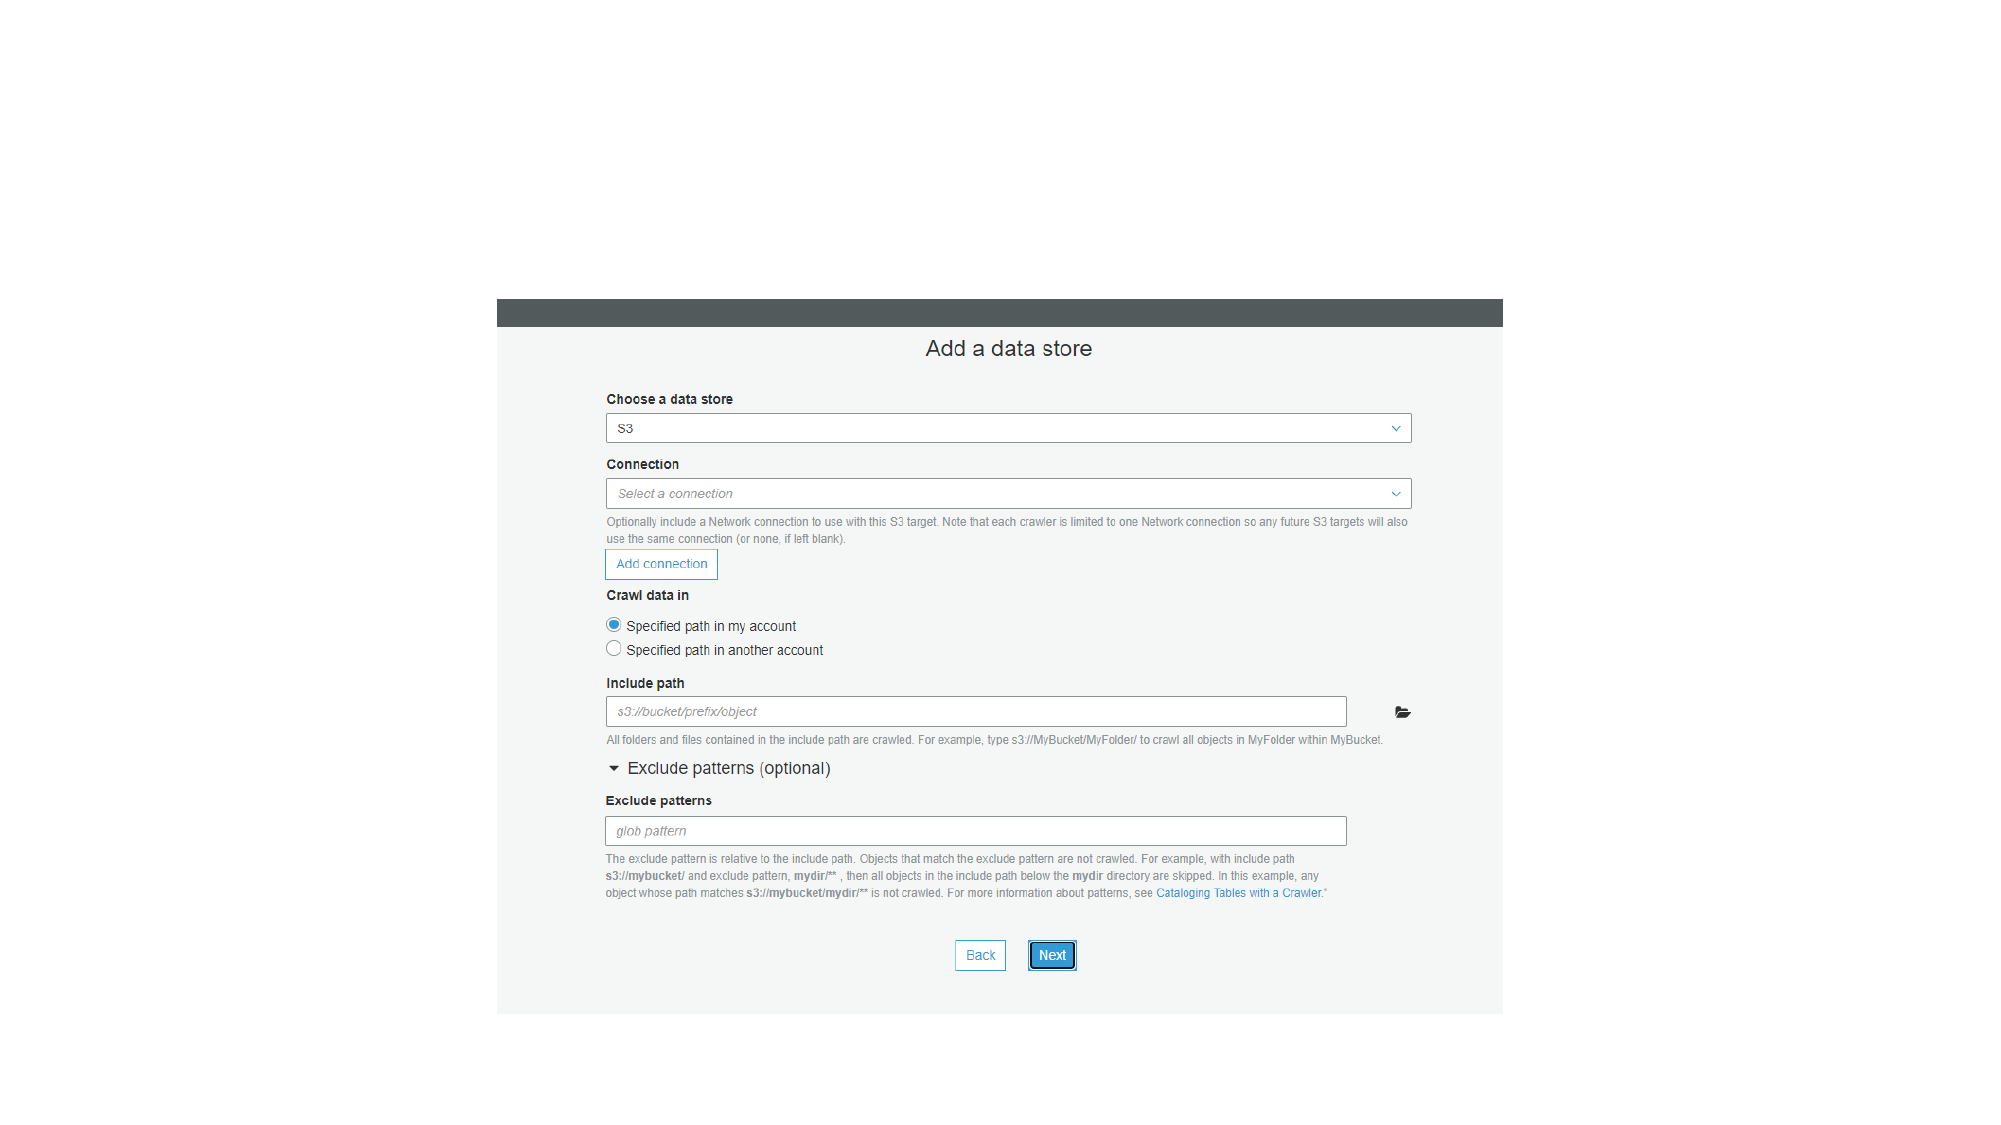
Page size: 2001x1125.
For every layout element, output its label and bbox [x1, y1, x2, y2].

list [497, 299, 1503, 1014]
